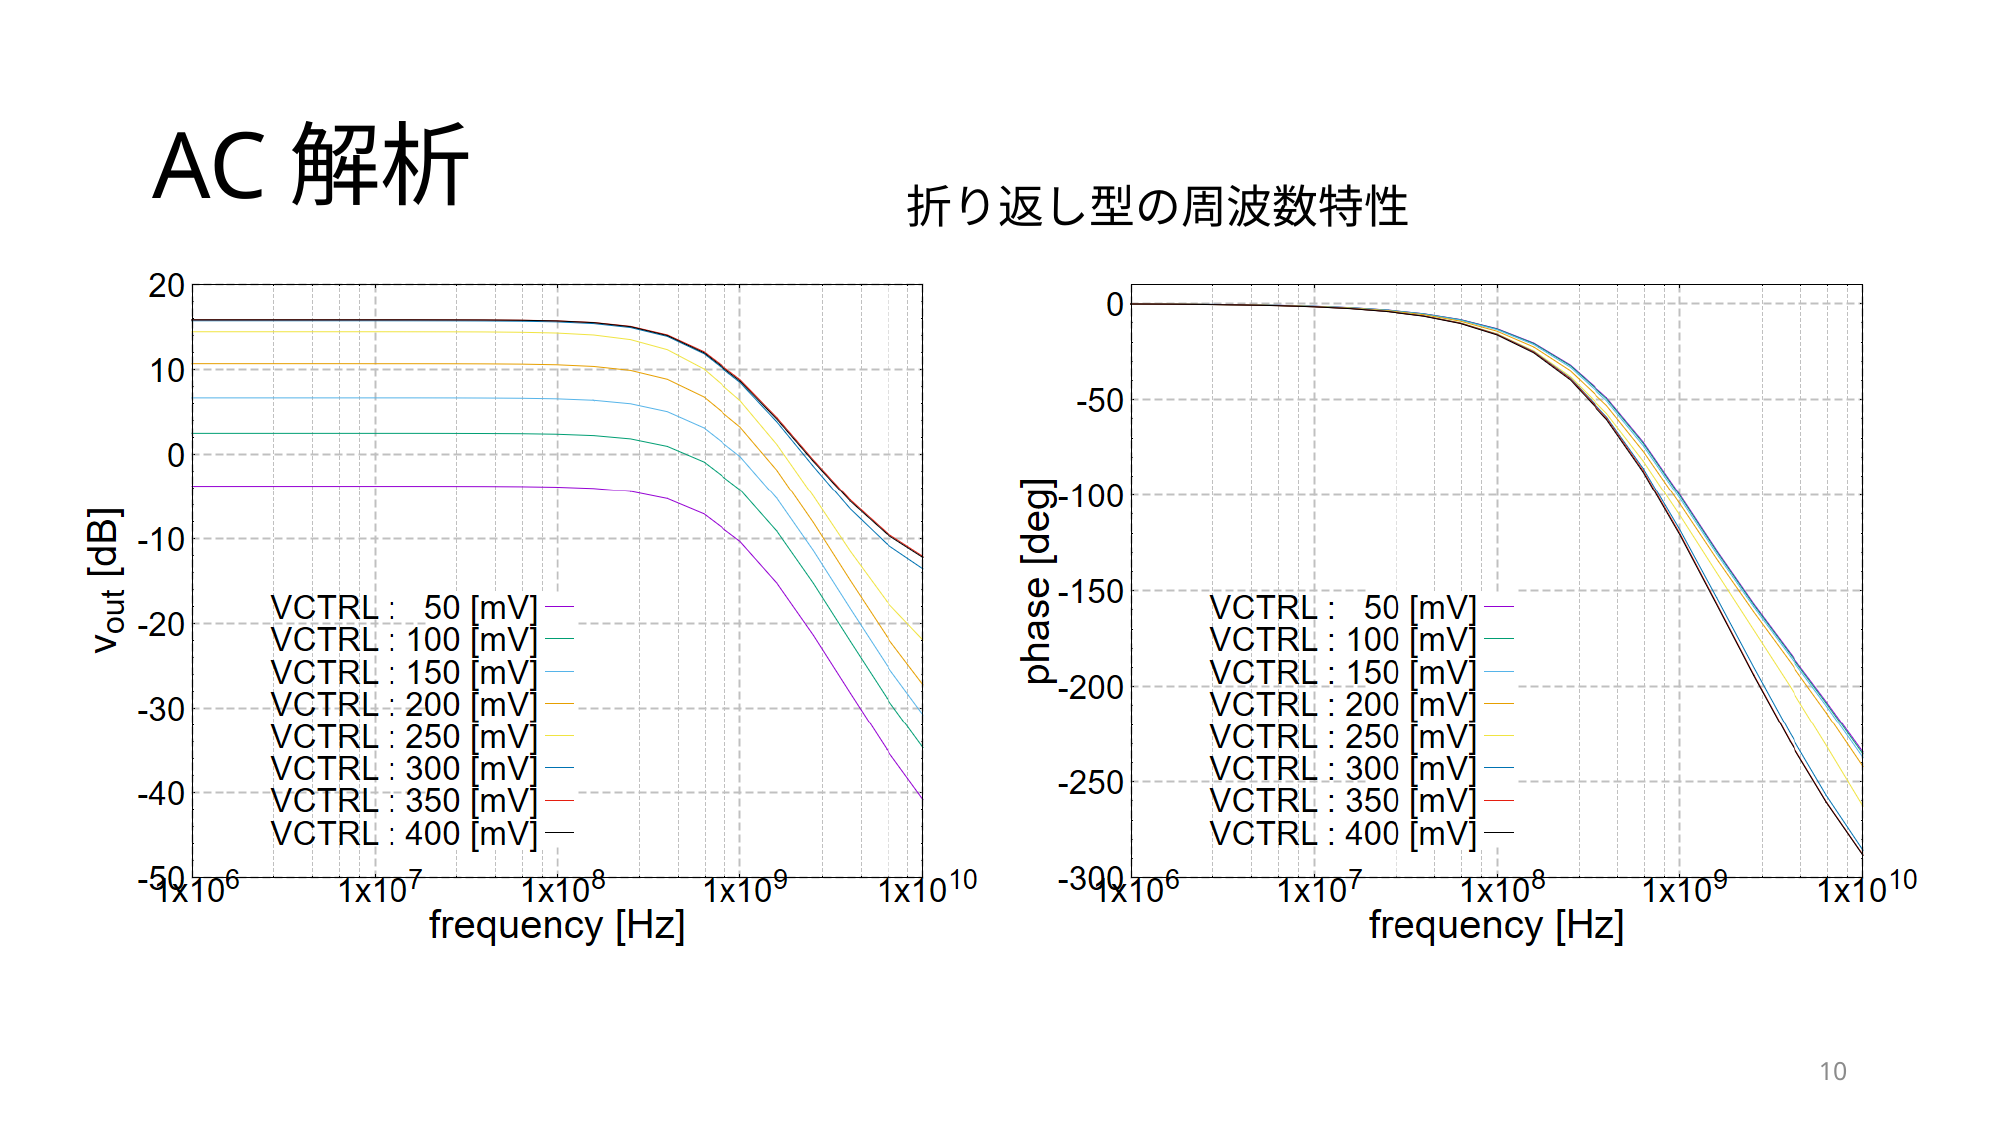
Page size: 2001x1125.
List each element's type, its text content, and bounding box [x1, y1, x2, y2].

slide_number 10 [1412, 1042, 1863, 1103]
title AC解析 [137, 59, 1863, 278]
text_box 折り返し型の周波数特性 [891, 170, 1428, 241]
picture [60, 258, 986, 955]
picture [999, 258, 1926, 955]
